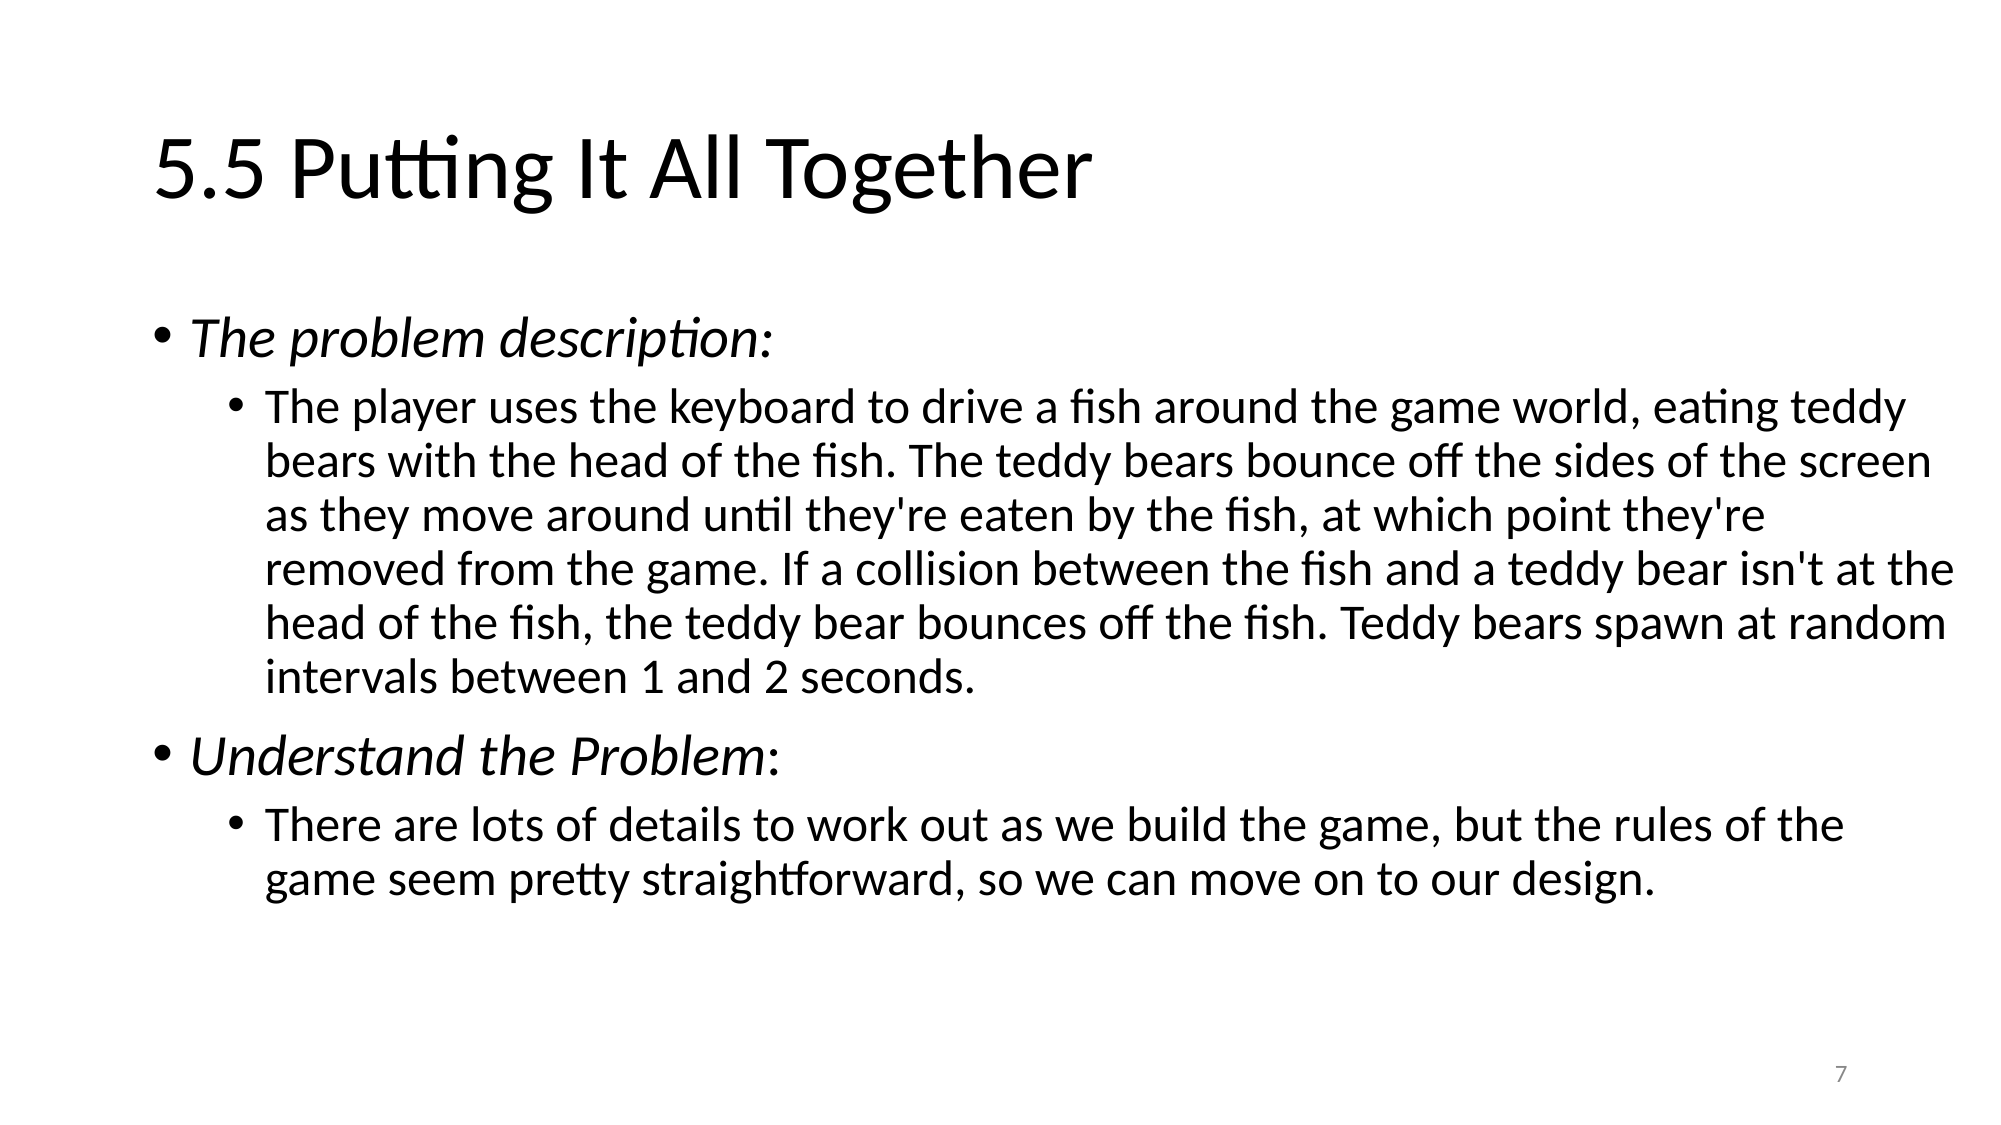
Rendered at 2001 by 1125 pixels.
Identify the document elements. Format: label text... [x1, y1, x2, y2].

list The problem description: The player uses the keyboard to drive a fish around the game world, eating teddy bears with the head of the fish. The teddy bears bounce off the sides of the screen as they move around until they're eaten by the fish, at which point they're removed from the game. If a collision between the fish and a teddy bear isn't at the head of the fish, the teddy bear bounces off the fish. Teddy bears spawn at random intervals between 1 and 2 seconds. Understand the Problem: There are lots of details to work out as we build the game, but the rules of the game seem pretty straightforward, so we can move on to our design. [137, 299, 1971, 1103]
title 5.5 Putting It All Together [137, 59, 1863, 278]
slide_number 7 [1412, 1042, 1863, 1103]
